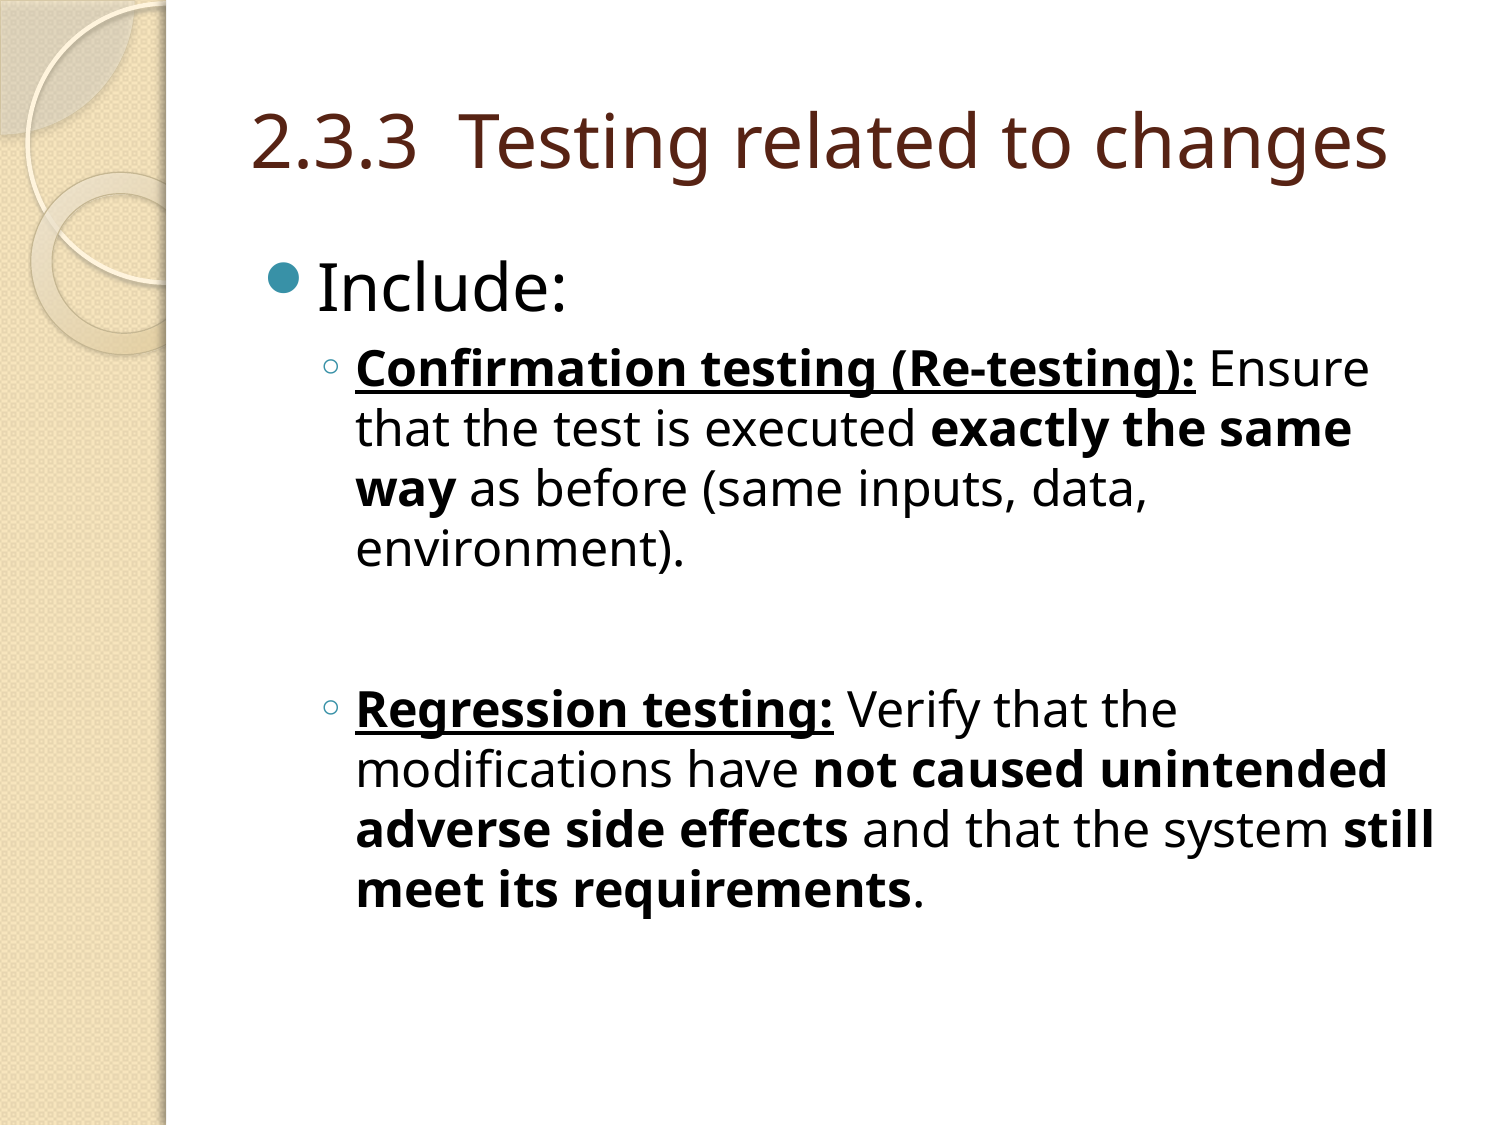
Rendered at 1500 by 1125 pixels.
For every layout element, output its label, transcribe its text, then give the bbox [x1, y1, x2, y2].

title 2.3.3 Testing related to changes [235, 45, 1466, 233]
list Include: Confirmation testing (Re-testing): Ensure that the test is executed exactly the same way as before (same inputs, data, environment). Regression testing: Verify that the modifications have not caused unintended adverse side effects and that the system still meet its requirements. [235, 237, 1466, 1025]
